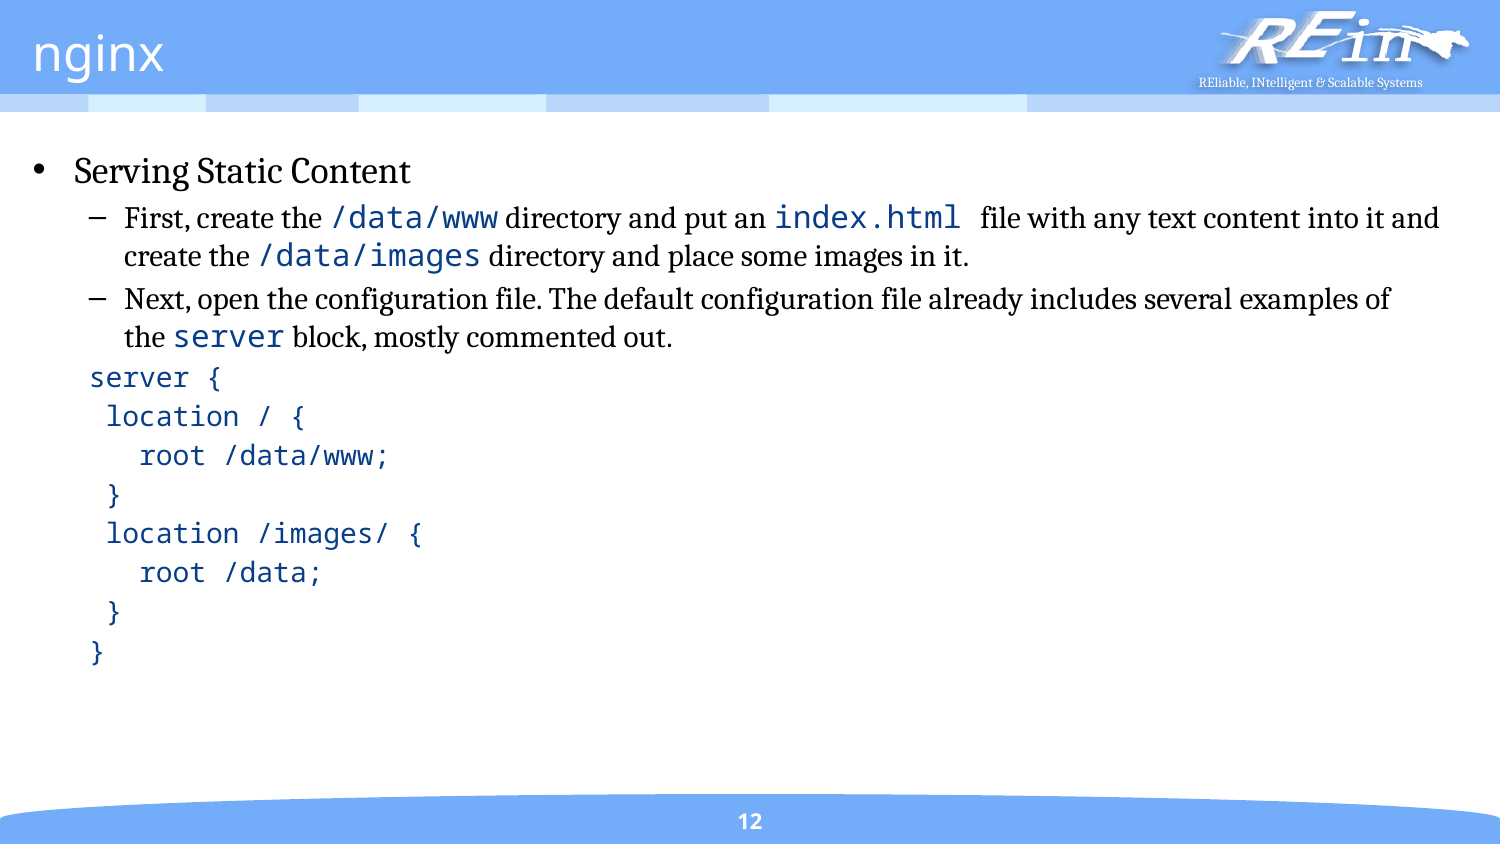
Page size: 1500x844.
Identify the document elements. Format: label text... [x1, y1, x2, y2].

title nginx [17, 17, 1136, 86]
slide_number 12 [667, 802, 833, 842]
list Serving Static Content First, create the /data/www directory and put an index.html file with any text content into it and create the /data/images directory and place some images in it. Next, open the configuration file. The default configuration file already includes several examples of the server block, mostly commented out. server { location / { root /data/www; } location /images/ { root /data; } } [17, 138, 1459, 786]
